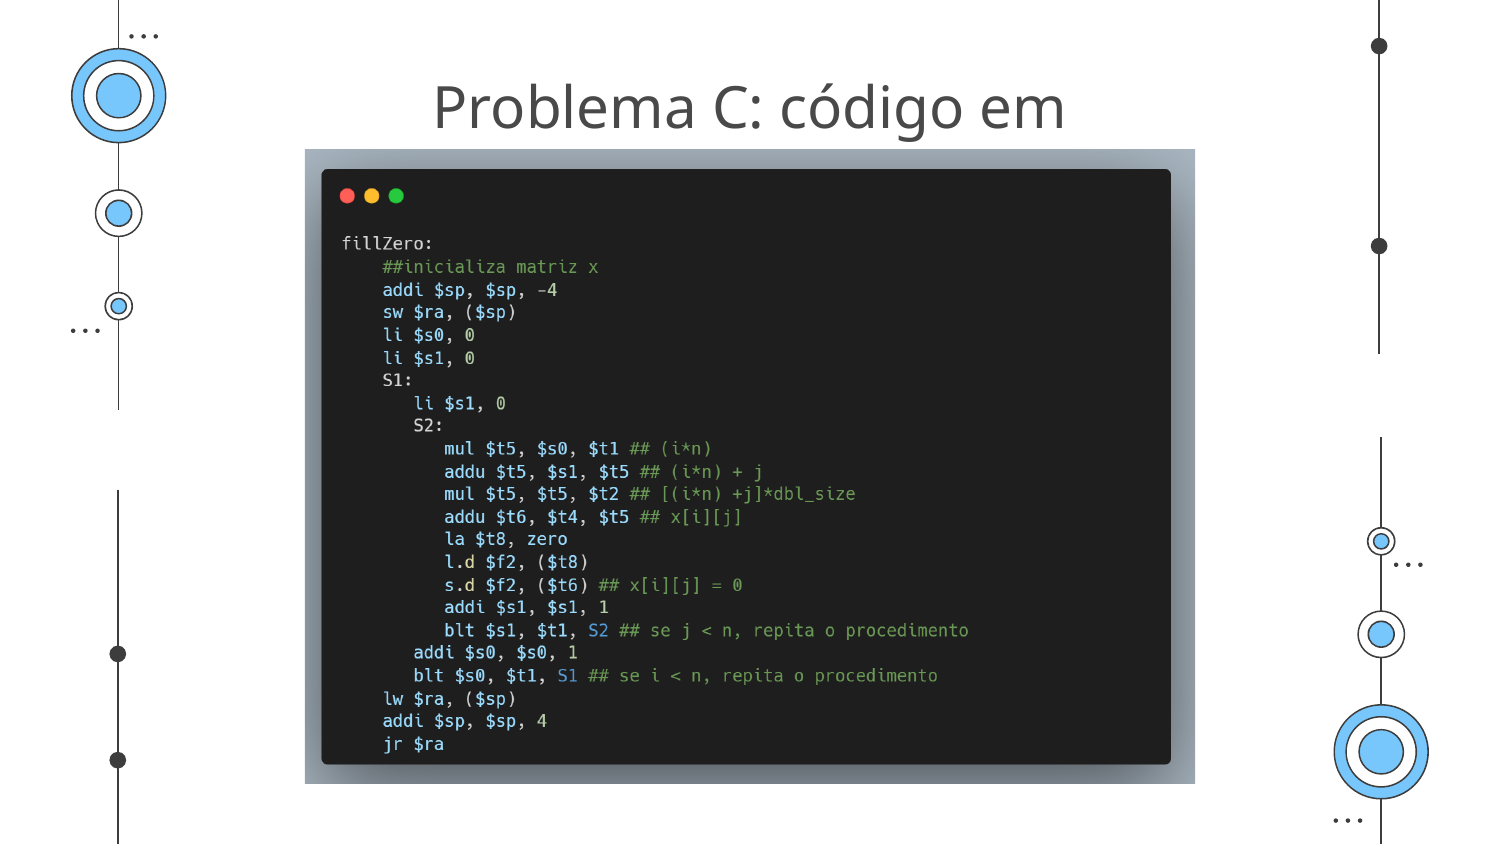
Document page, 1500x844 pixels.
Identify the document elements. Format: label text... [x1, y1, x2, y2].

title Problema C: código em Assembly MIPS [299, 55, 1201, 150]
picture [304, 149, 1196, 785]
